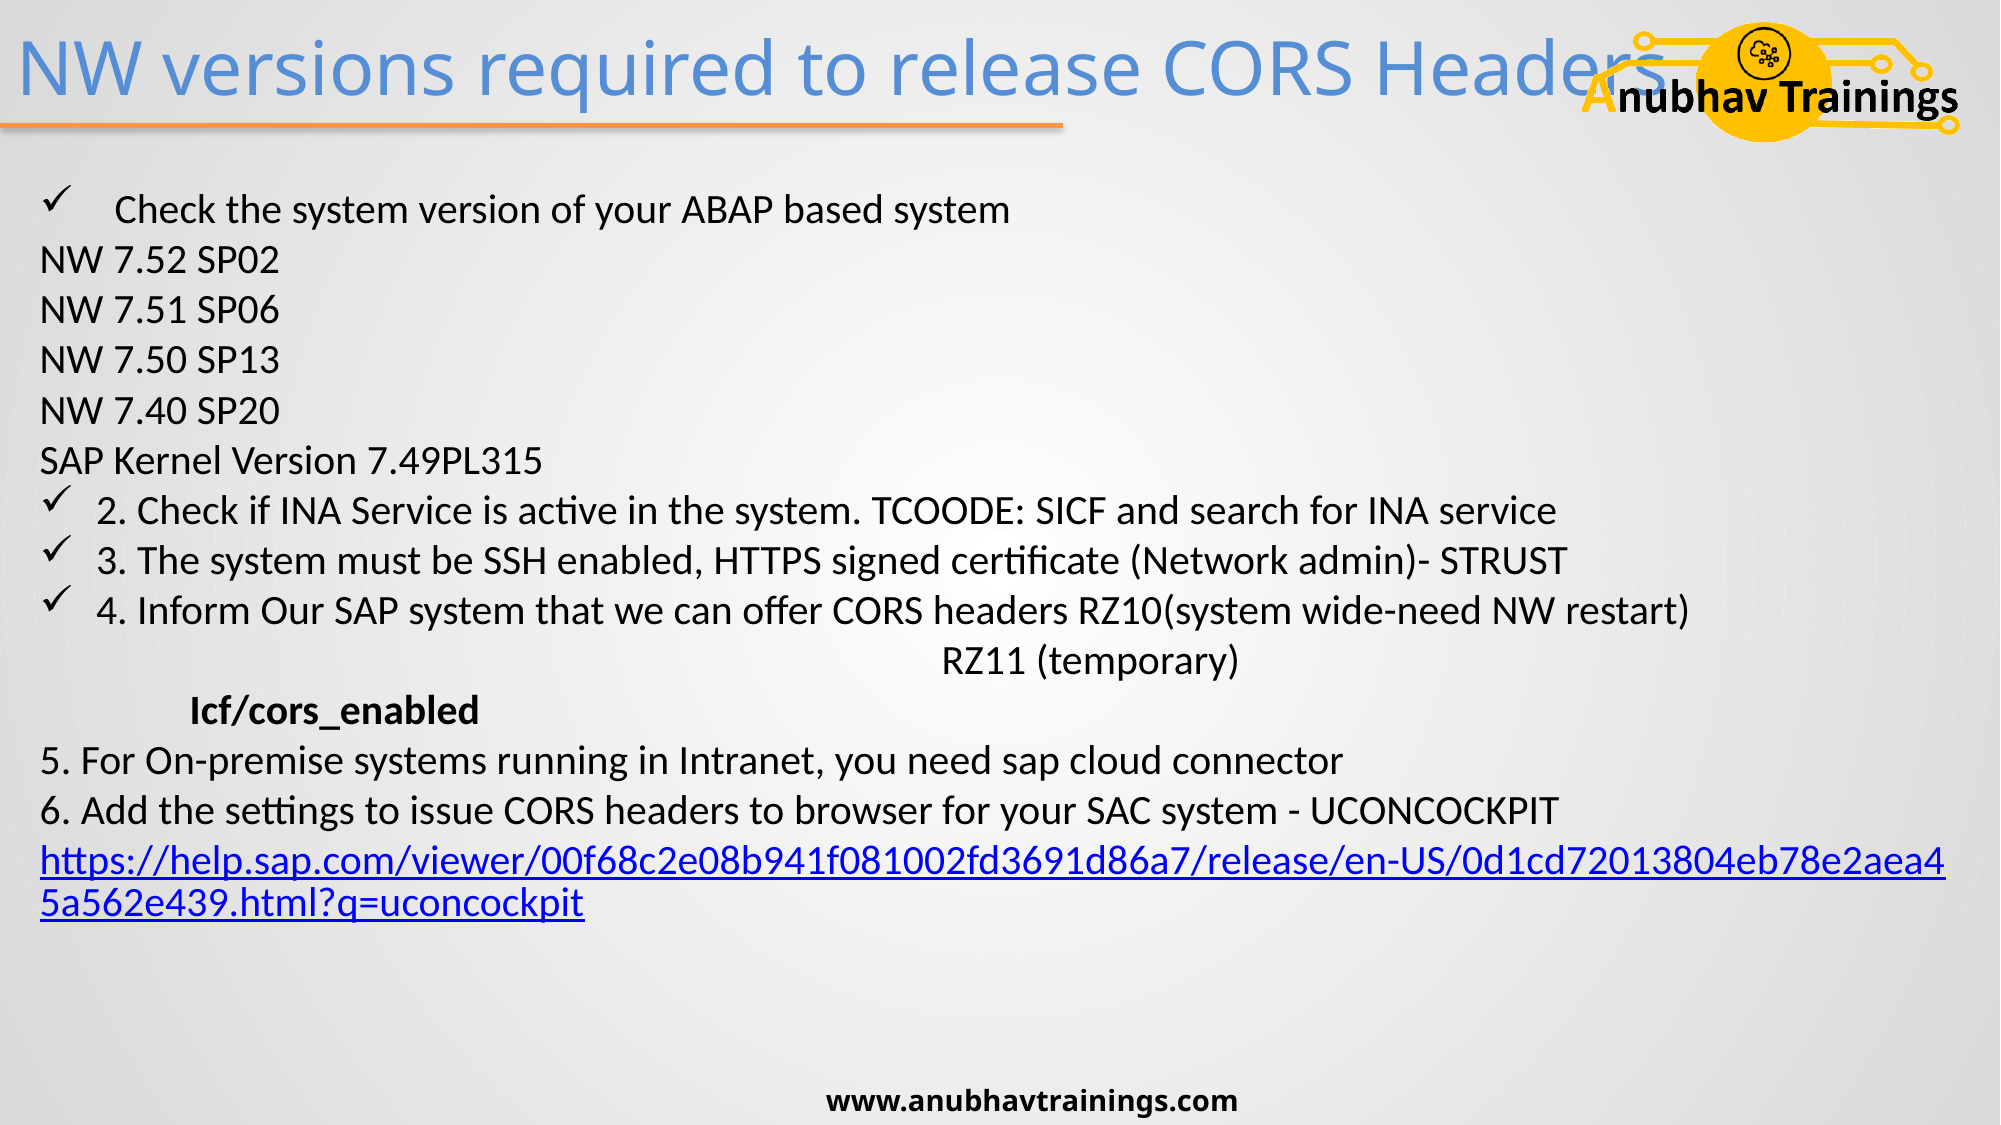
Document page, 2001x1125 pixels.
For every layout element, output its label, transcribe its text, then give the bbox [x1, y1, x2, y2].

text_box www.anubhavtrainings.com [811, 1074, 1378, 1125]
picture [1578, 17, 1963, 143]
text_box Check the system version of your ABAP based system NW 7.52 SP02 NW 7.51 SP06 NW 7.50 SP13 NW 7.40 SP20 SAP Kernel Version 7.49PL315 2. Check if INA Service is active in the system. TCOODE: SICF and search for INA service 3. The system must be SSH enabled, HTTPS signed certificate (Network admin)- STRUST 4. Inform Our SAP system that we can offer CORS headers RZ10(system wide-need NW restart) RZ11 (temporary) Icf/cors_enabled 5. For On-premise systems running in Intranet, you need sap cloud connector 6. Add the settings to issue CORS headers to browser for your SAC system - UCONCOCKPIT https://help.sap.com/viewer/00f68c2e08b941f081002fd3691d86a7/release/en-US/0d1cd72013804eb78e2aea45a562e439.html?q=uconcockpit [24, 174, 1975, 890]
title NW versions required to release CORS Headers [0, 6, 1797, 124]
